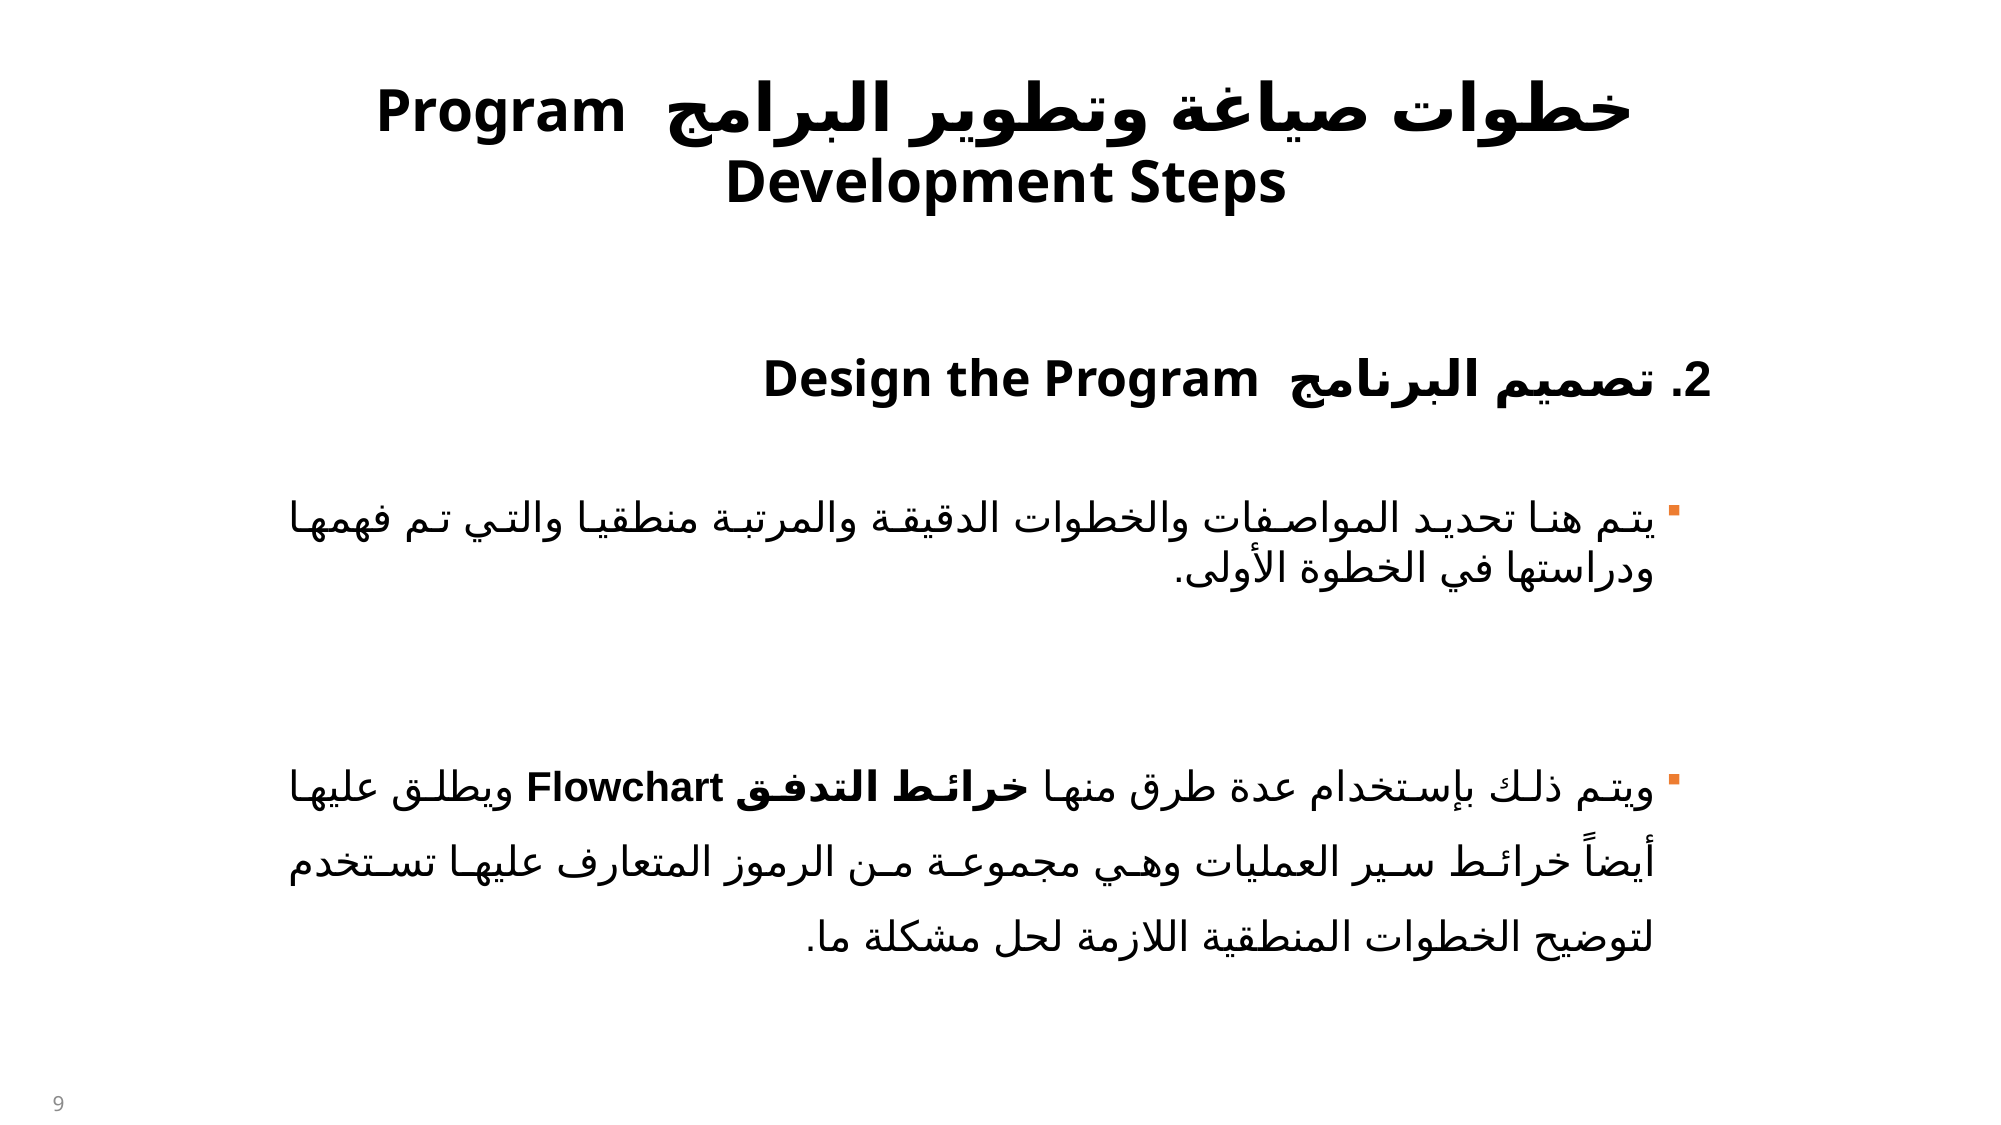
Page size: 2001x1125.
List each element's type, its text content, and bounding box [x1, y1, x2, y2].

text_box خطوات صياغة وتطوير البرامج Program Development Steps [285, 57, 1727, 222]
text_box 2. تصميم البرنامج Design the Program يتم هنا تحديد المواصفات والخطوات الدقيقة والمرتبة منطقيا والتي تم فهمها ودراستها في الخطوة الأولى. ويتم ذلك بإستخدام عدة طرق منها خرائط التدفق Flowchart ويطلق عليها أيضاً خرائط سير العمليات وهي مجموعة من الرموز المتعارف عليها تستخدم لتوضيح الخطوات المنطقية اللازمة لحل مشكلة ما. [273, 269, 1727, 985]
slide_number 9 [0, 1084, 117, 1125]
